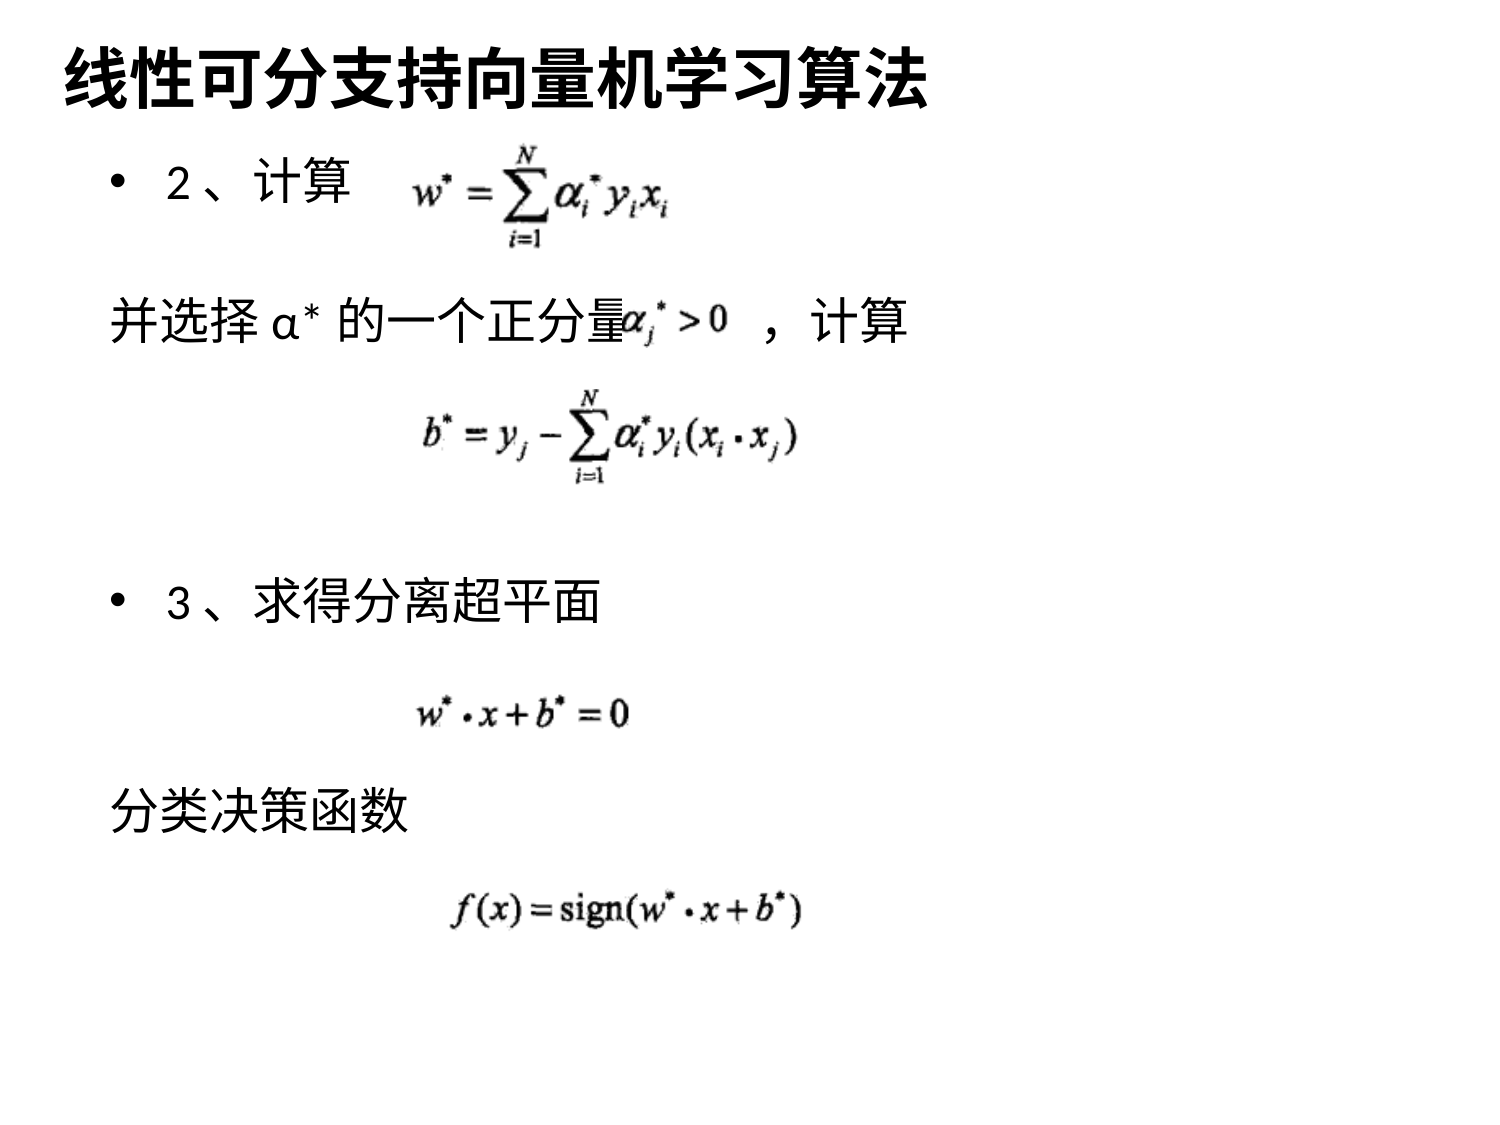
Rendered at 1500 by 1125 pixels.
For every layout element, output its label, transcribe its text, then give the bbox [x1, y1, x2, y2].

list 2、计算 并选择α*的一个正分量 ，计算 3、求得分离超平面 分类决策函数 [94, 142, 1388, 1059]
picture [449, 881, 807, 936]
picture [409, 685, 643, 739]
text_box 线性可分支持向量机学习算法 [0, 0, 1294, 163]
picture [421, 389, 807, 486]
picture [621, 297, 729, 348]
picture [409, 137, 676, 256]
